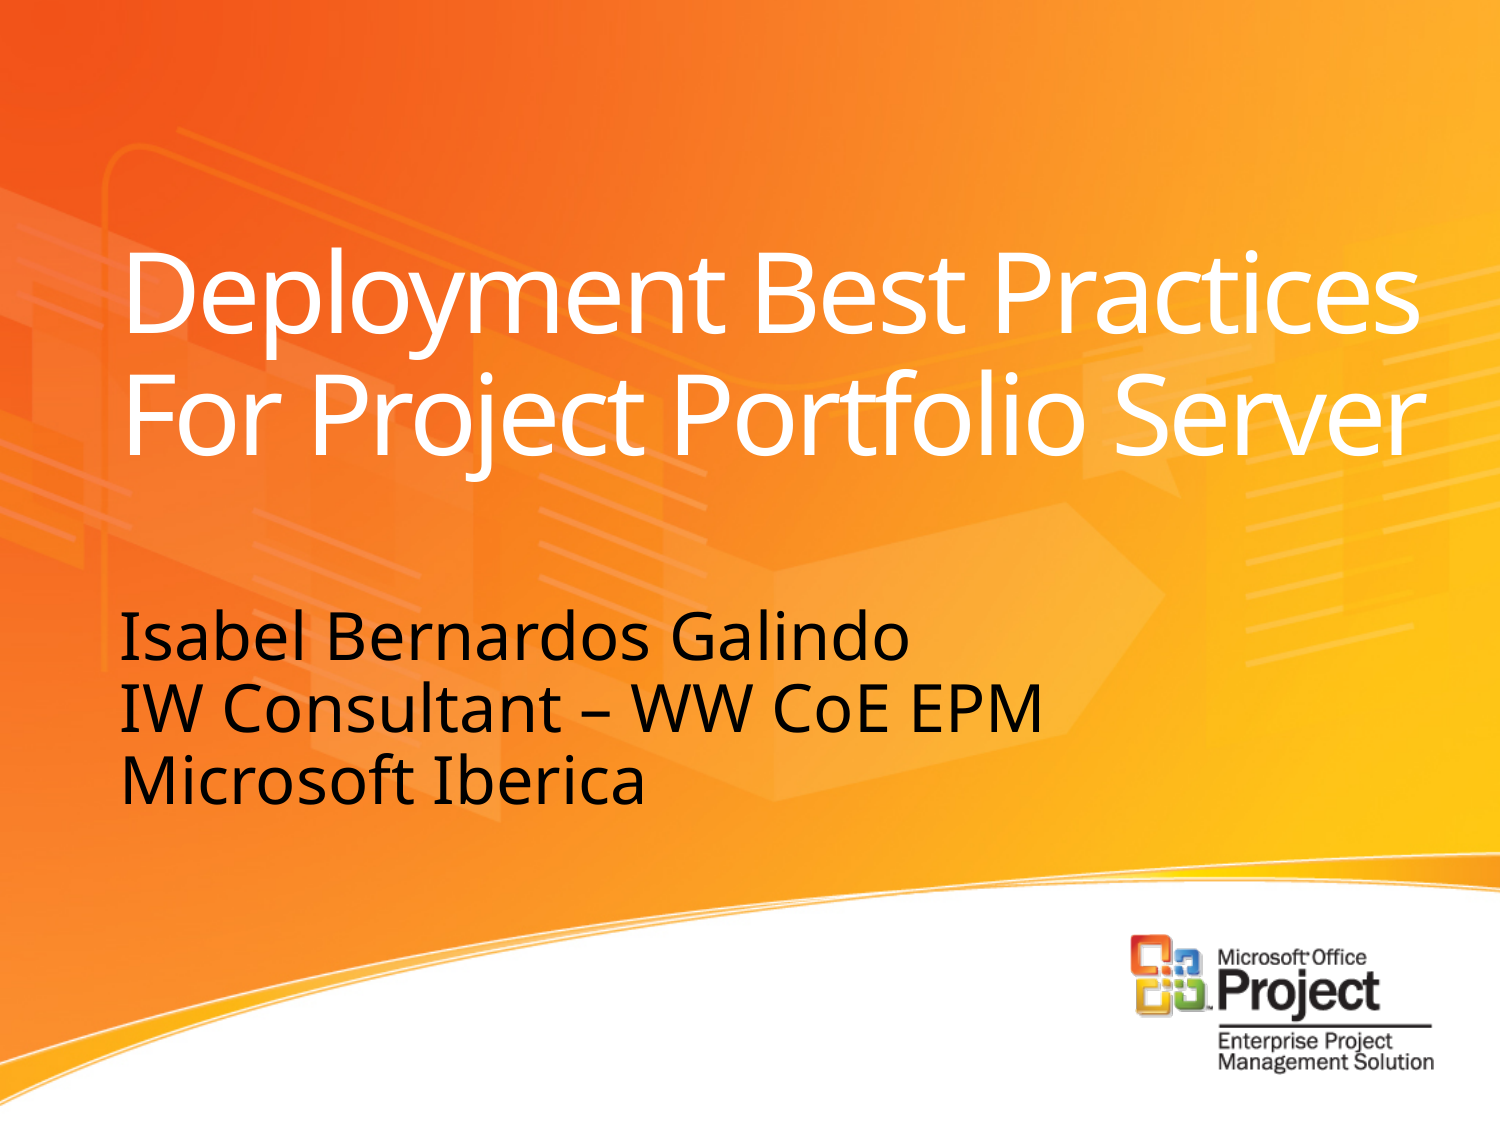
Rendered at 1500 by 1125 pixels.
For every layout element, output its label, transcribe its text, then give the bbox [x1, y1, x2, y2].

subtitle Isabel Bernardos Galindo IW Consultant – WW CoE EPM Microsoft Iberica [119, 602, 1380, 679]
picture [0, 0, 1500, 1125]
title Deployment Best Practices For Project Portfolio Server [119, 233, 1438, 483]
